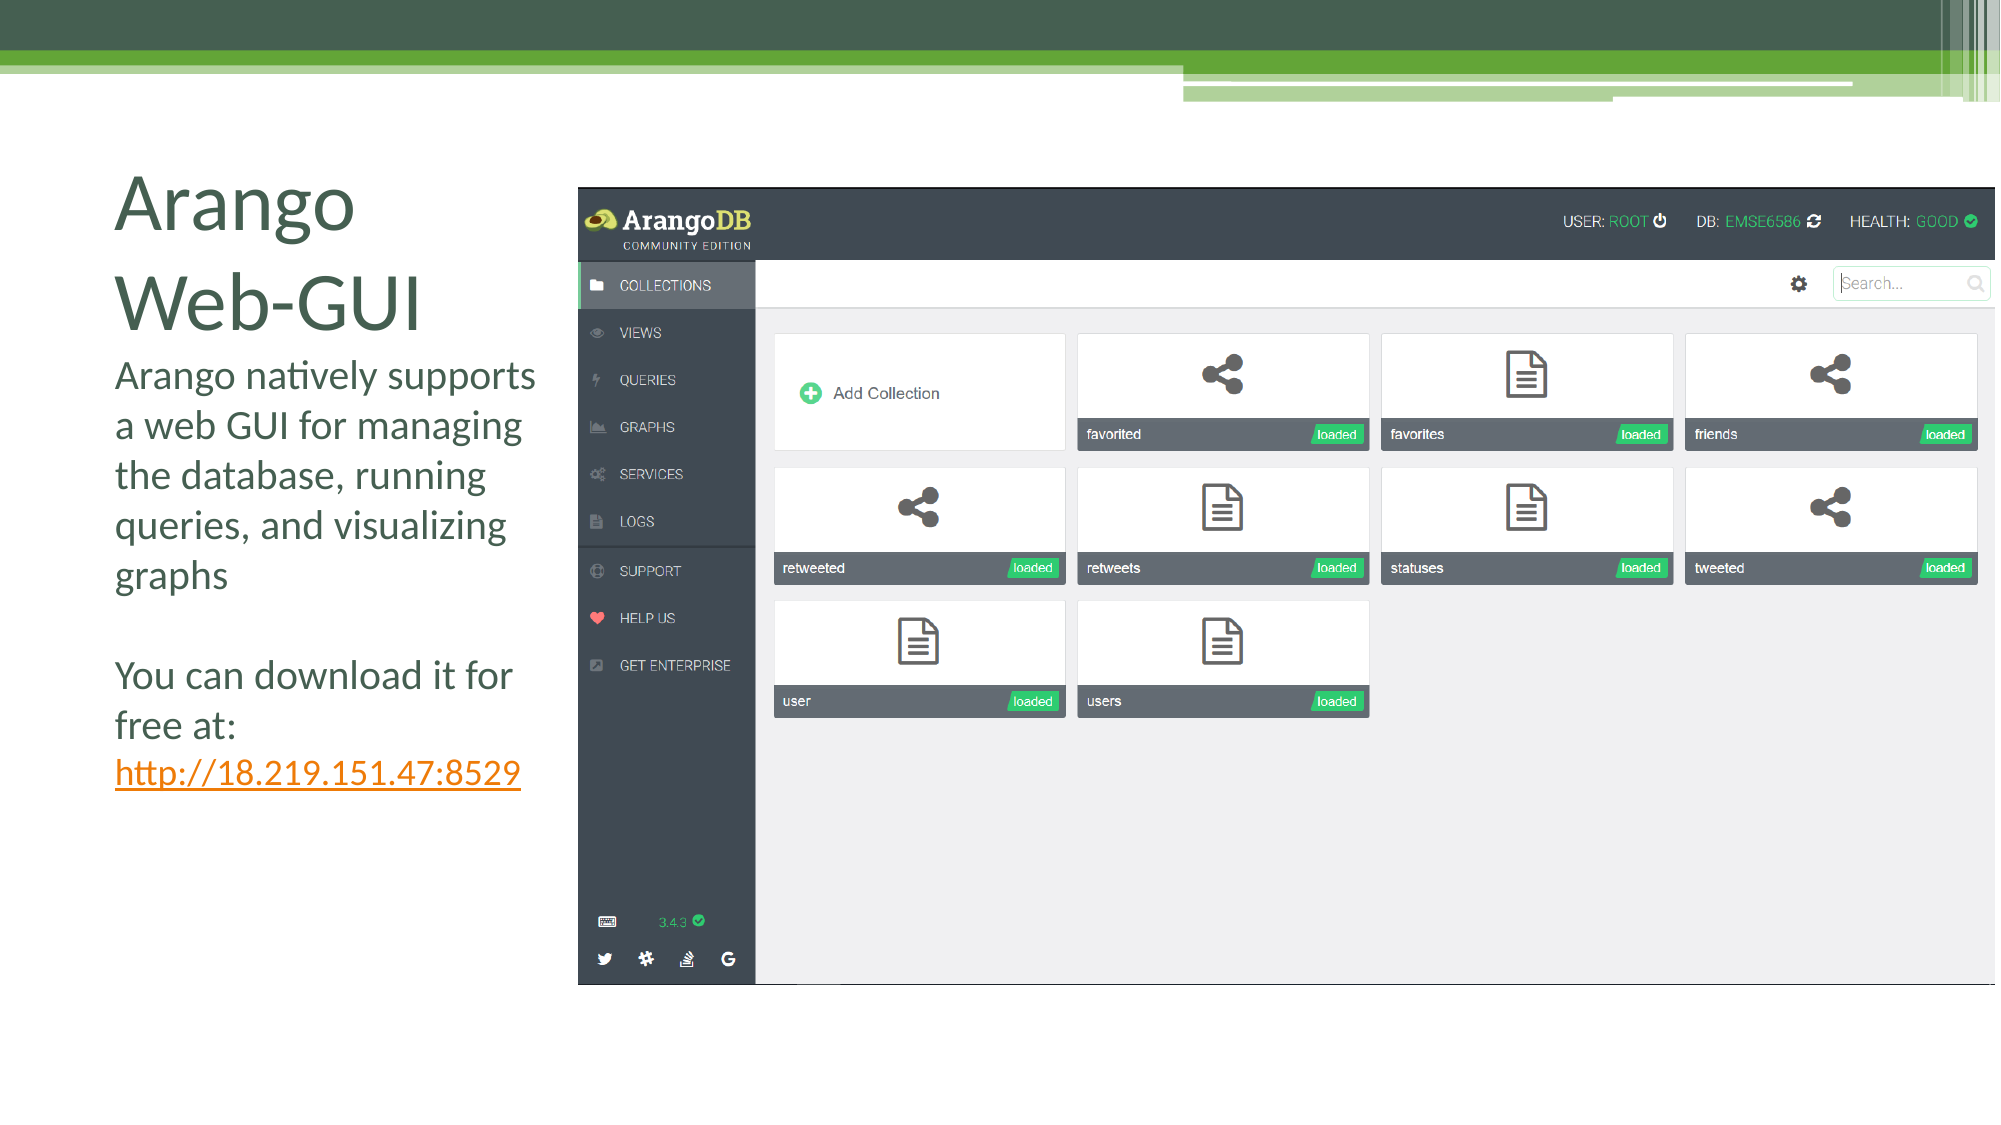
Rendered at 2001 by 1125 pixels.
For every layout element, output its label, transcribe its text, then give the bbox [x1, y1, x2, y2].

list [578, 187, 1995, 985]
title Arango Web-GUI Arango natively supports a web GUI for managing the database, running queries, and visualizing graphs You can download it for free at: http://18.219.151.47:8529 [99, 140, 579, 1005]
